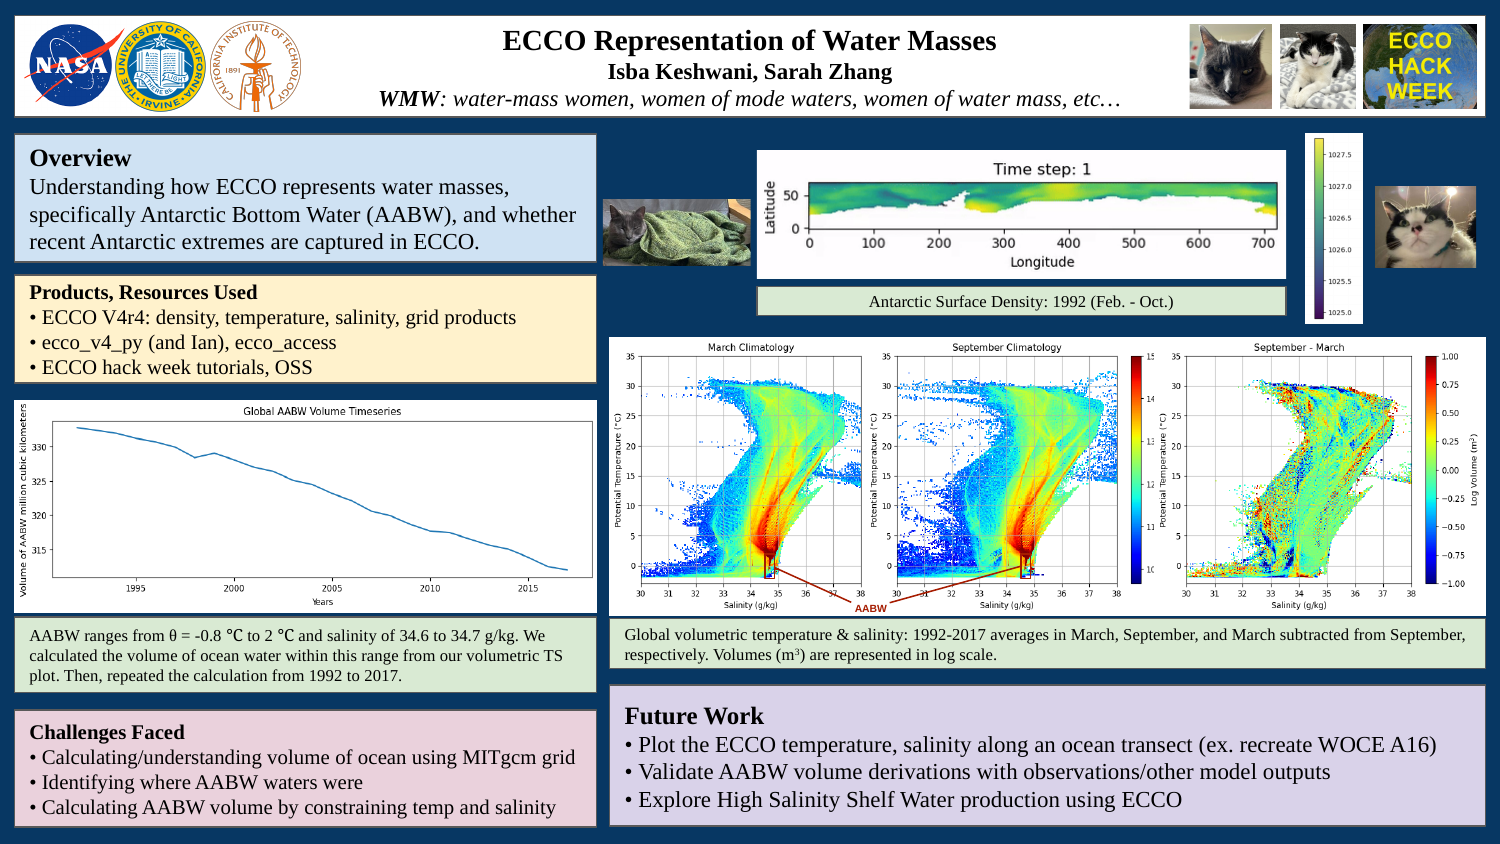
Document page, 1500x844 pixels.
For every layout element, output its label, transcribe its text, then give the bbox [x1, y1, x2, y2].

text_box ECCO Representation of Water Masses Isba Keshwani, Sarah Zhang WMW: water-mass women, women of mode waters, women of water mass, etc… [14, 15, 1486, 118]
picture [1305, 133, 1363, 324]
text_box Challenges Faced • Calculating/understanding volume of ocean using MITgcm grid • Identifying where AABW waters were • Calculating AABW volume by constraining temp and salinity [14, 710, 597, 828]
picture [1189, 23, 1273, 109]
picture [1363, 23, 1477, 109]
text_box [775, 565, 1022, 627]
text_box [609, 336, 1486, 616]
picture [19, 19, 206, 114]
picture [14, 400, 597, 613]
text_box Future Work • Plot the ECCO temperature, salinity along an ocean transect (ex. recreate WOCE A16) • Validate AABW volume derivations with observations/other model outputs • Explore High Salinity Shelf Water production using ECCO [609, 684, 1486, 827]
text_box Overview Understanding how ECCO represents water masses, specifically Antarctic Bottom Water (AABW), and whether recent Antarctic extremes are captured in ECCO. [14, 133, 597, 262]
picture [756, 150, 1287, 279]
text_box Products, Resources Used • ECCO V4r4: density, temperature, salinity, grid products • ecco_v4_py (and Ian), ecco_access • ECCO hack week tutorials, OSS [14, 274, 597, 383]
text_box Global volumetric temperature & salinity: 1992-2017 averages in March, September, and March subtracted from September, respectively. Volumes (m3) are represented in log scale. [609, 622, 1486, 669]
picture [1374, 186, 1477, 268]
picture [210, 21, 301, 112]
text_box AABW ranges from θ = -0.8 ℃ to 2 ℃ and salinity of 34.6 to 34.7 g/kg. We calculated the volume of ocean water within this range from our volumetric TS plot. Then, repeated the calculation from 1992 to 2017. [14, 620, 597, 693]
text_box Antarctic Surface Density: 1992 (Feb. - Oct.) [756, 286, 1287, 316]
picture [602, 199, 751, 266]
picture [1279, 23, 1356, 109]
